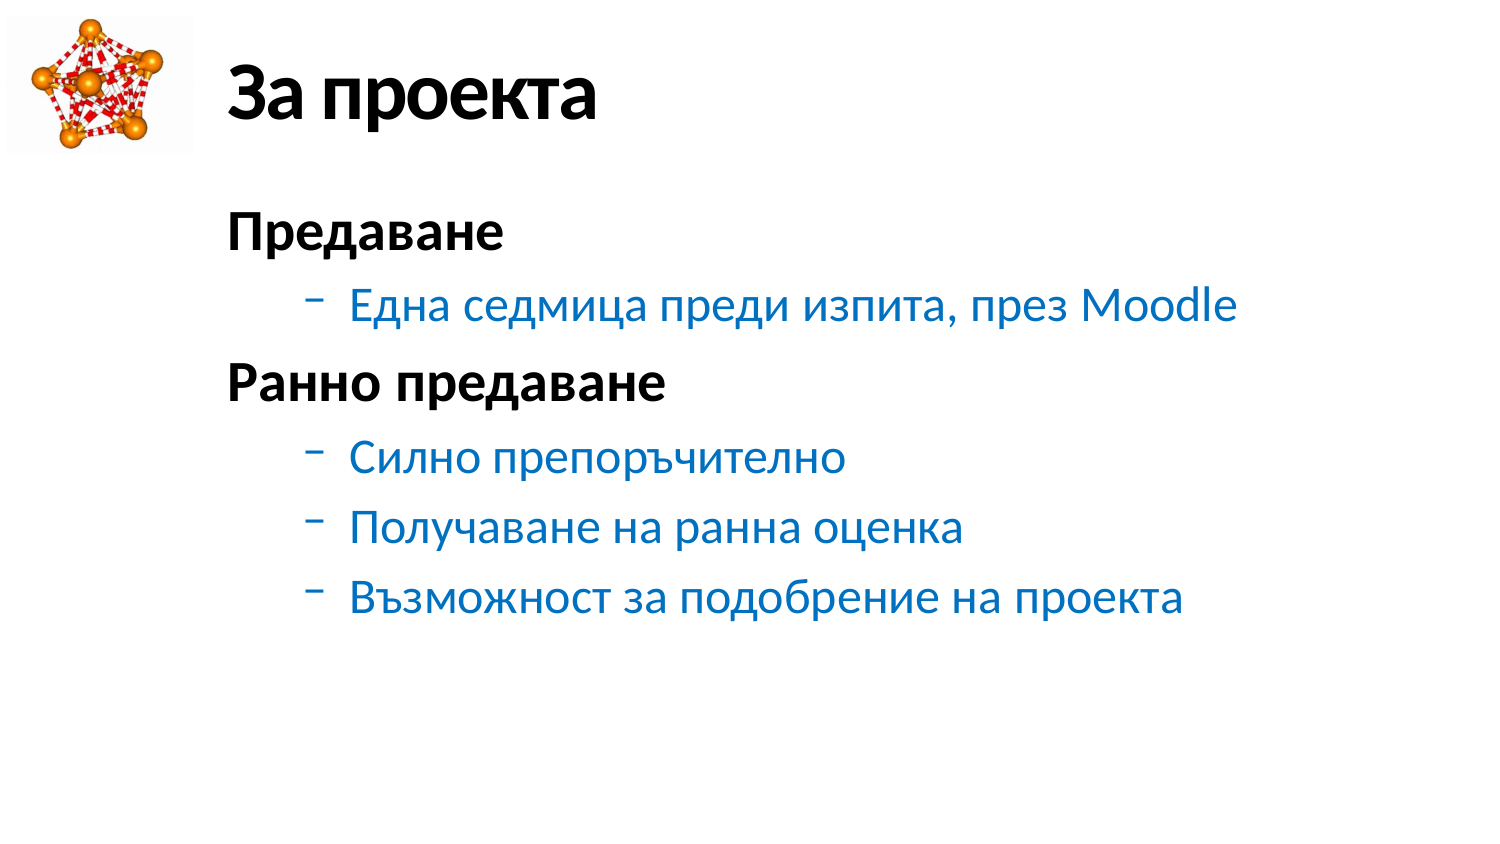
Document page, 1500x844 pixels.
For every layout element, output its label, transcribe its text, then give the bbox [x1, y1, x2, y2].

picture [6, 16, 194, 153]
title За проекта [212, 21, 1500, 150]
list Предаване Една седмица преди изпита, през Moodle Ранно предаване Силно препоръчително Получаване на ранна оценка Възможност за подобрение на проекта [212, 184, 1500, 797]
